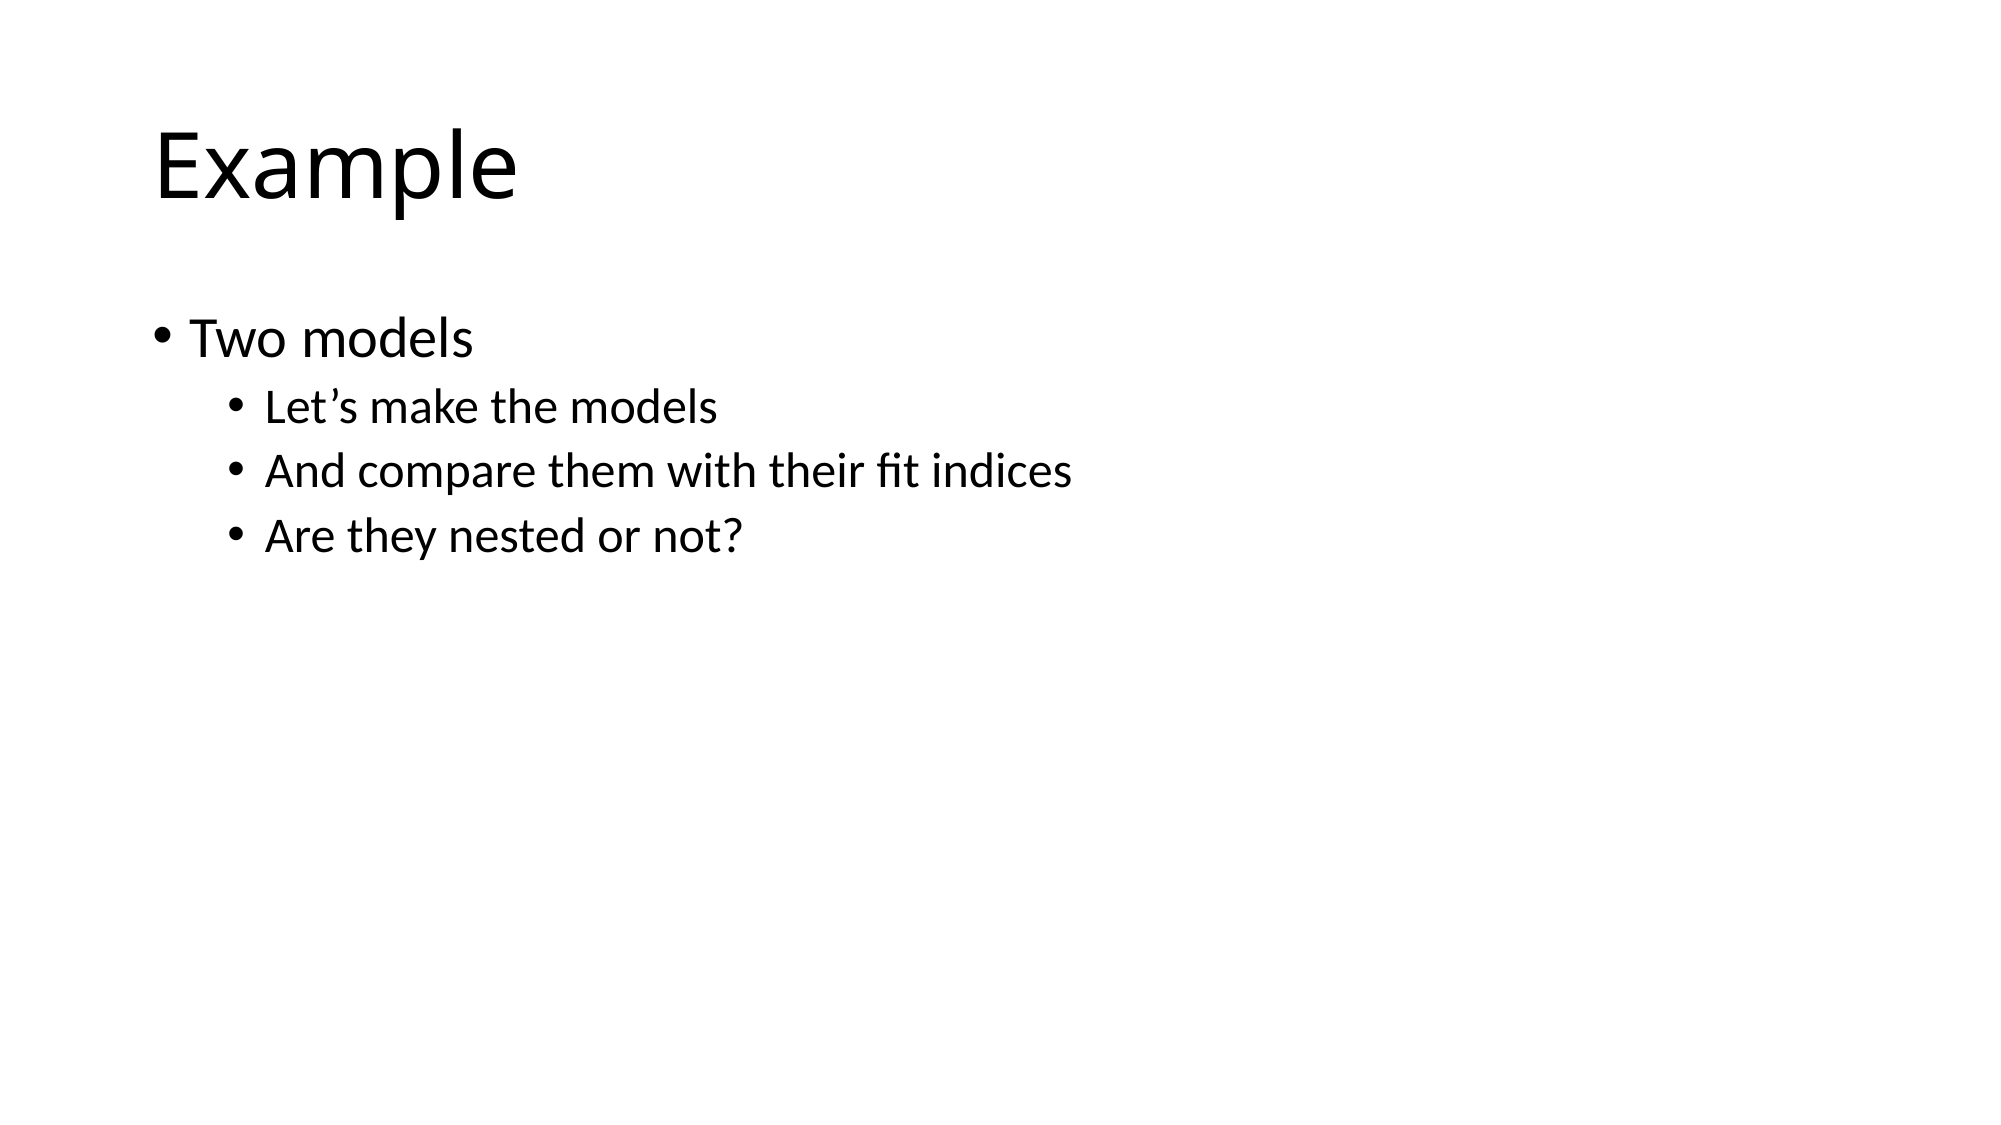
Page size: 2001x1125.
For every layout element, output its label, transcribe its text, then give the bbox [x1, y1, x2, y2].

list Two models Let’s make the models And compare them with their fit indices Are they nested or not? [137, 299, 1863, 1014]
title Example [137, 59, 1863, 278]
